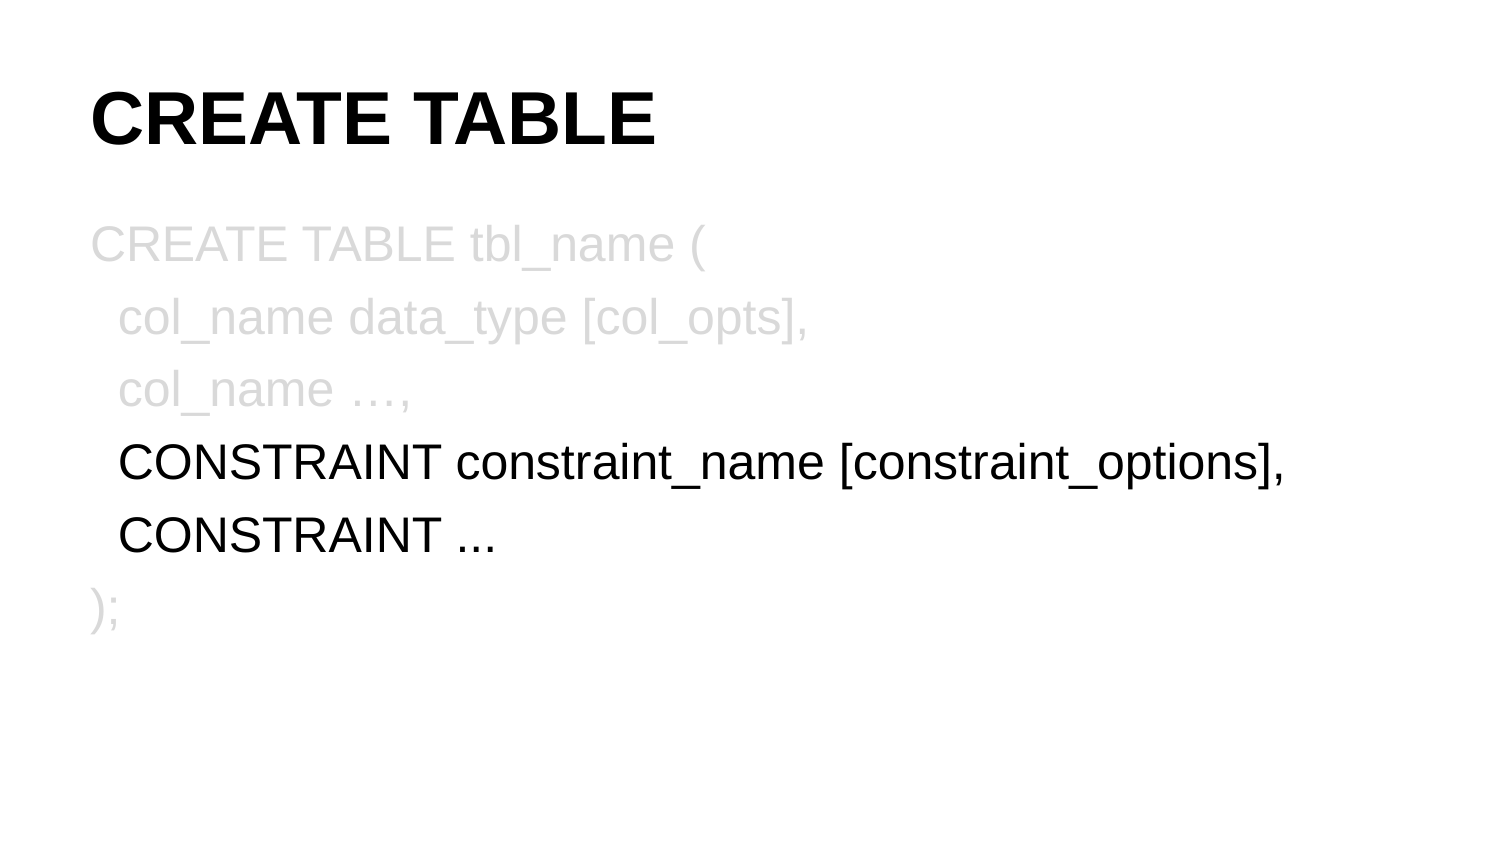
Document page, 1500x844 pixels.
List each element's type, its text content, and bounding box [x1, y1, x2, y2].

list CREATE TABLE tbl_name ( col_name data_type [col_opts], col_name …, CONSTRAINT constraint_name [constraint_options], CONSTRAINT ... ); [75, 196, 1425, 808]
title CREATE TABLE [75, 33, 1425, 175]
